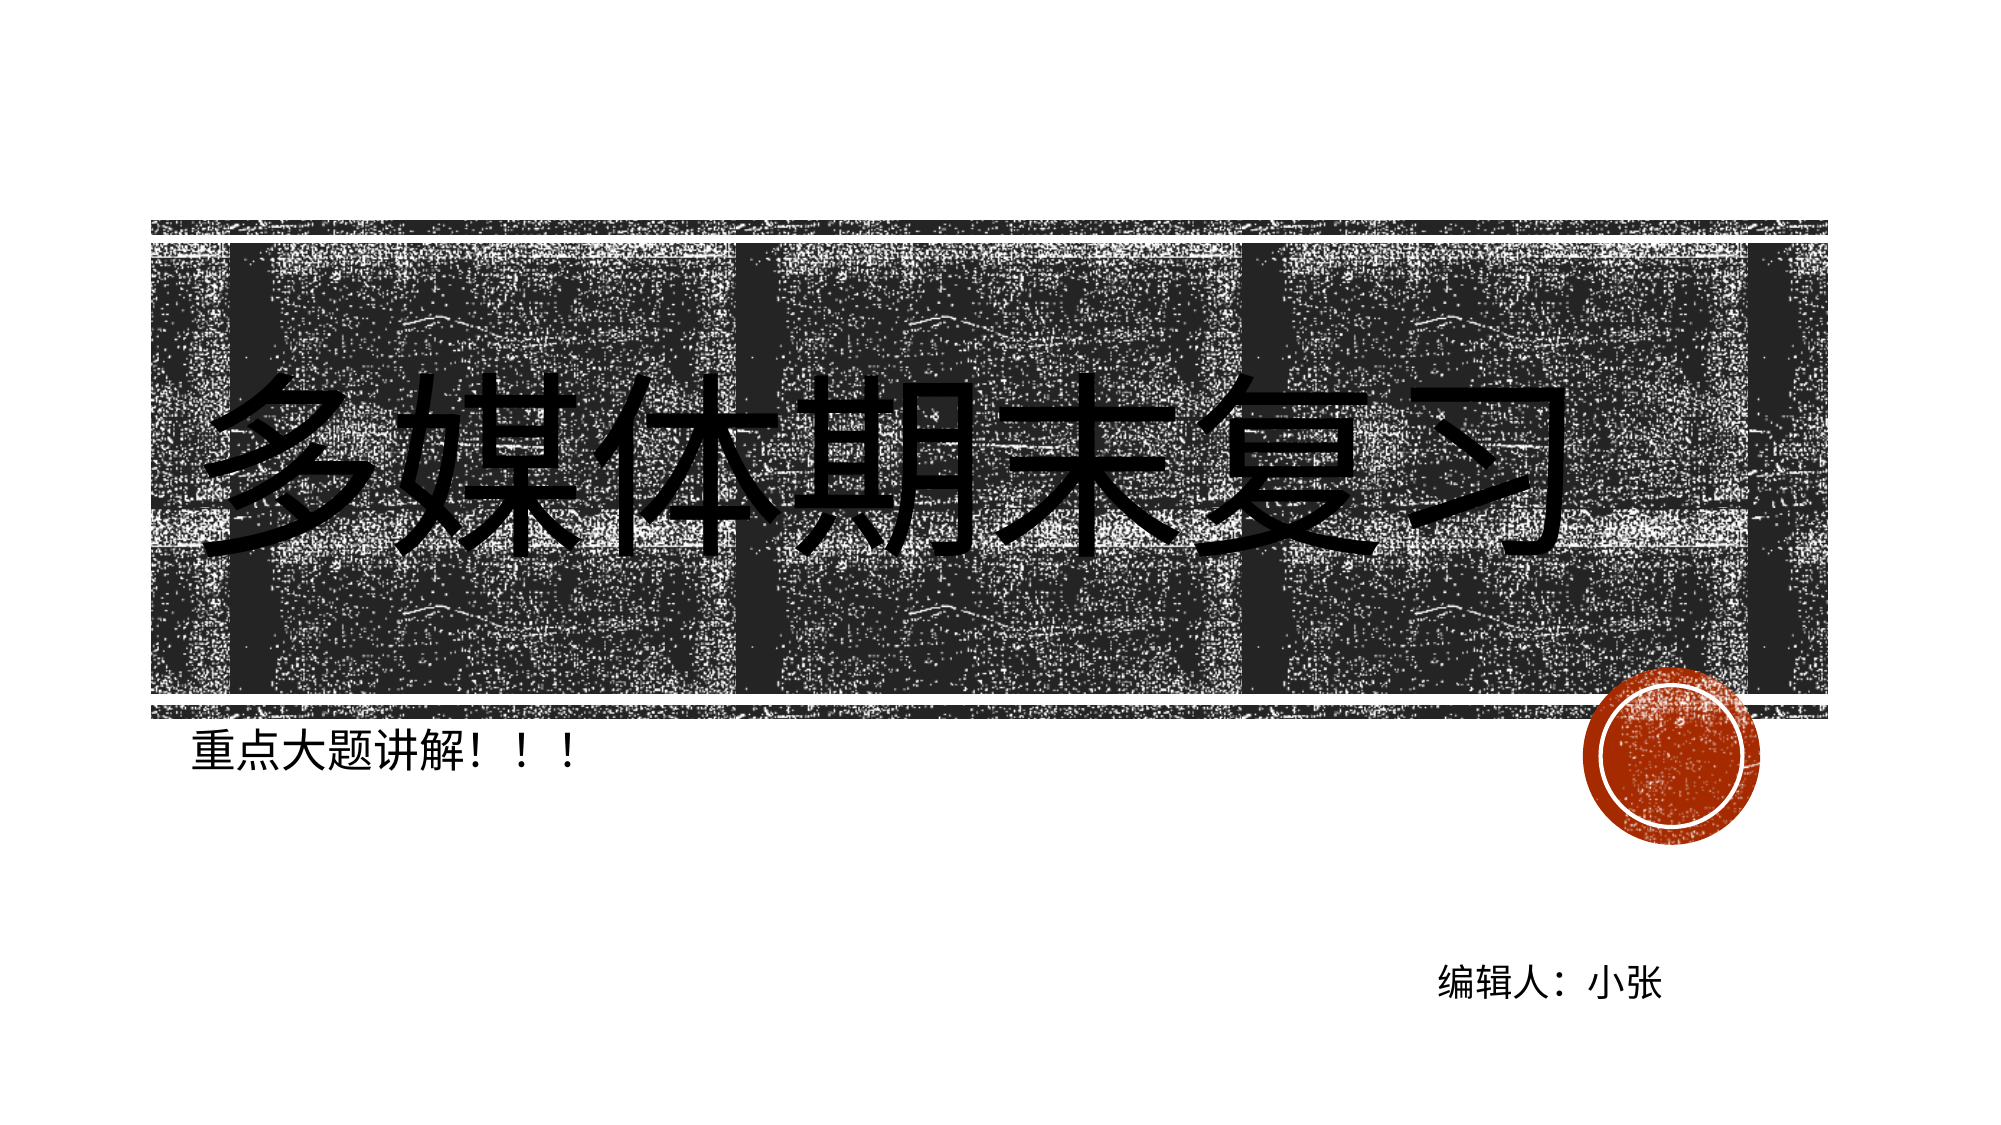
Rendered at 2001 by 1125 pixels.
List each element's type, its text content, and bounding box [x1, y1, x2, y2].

subtitle 重点大题讲解！！！ [175, 720, 1470, 896]
title 多媒体期末复习 [172, 234, 1808, 733]
text_box 编辑人：小张 [1423, 951, 1808, 1012]
